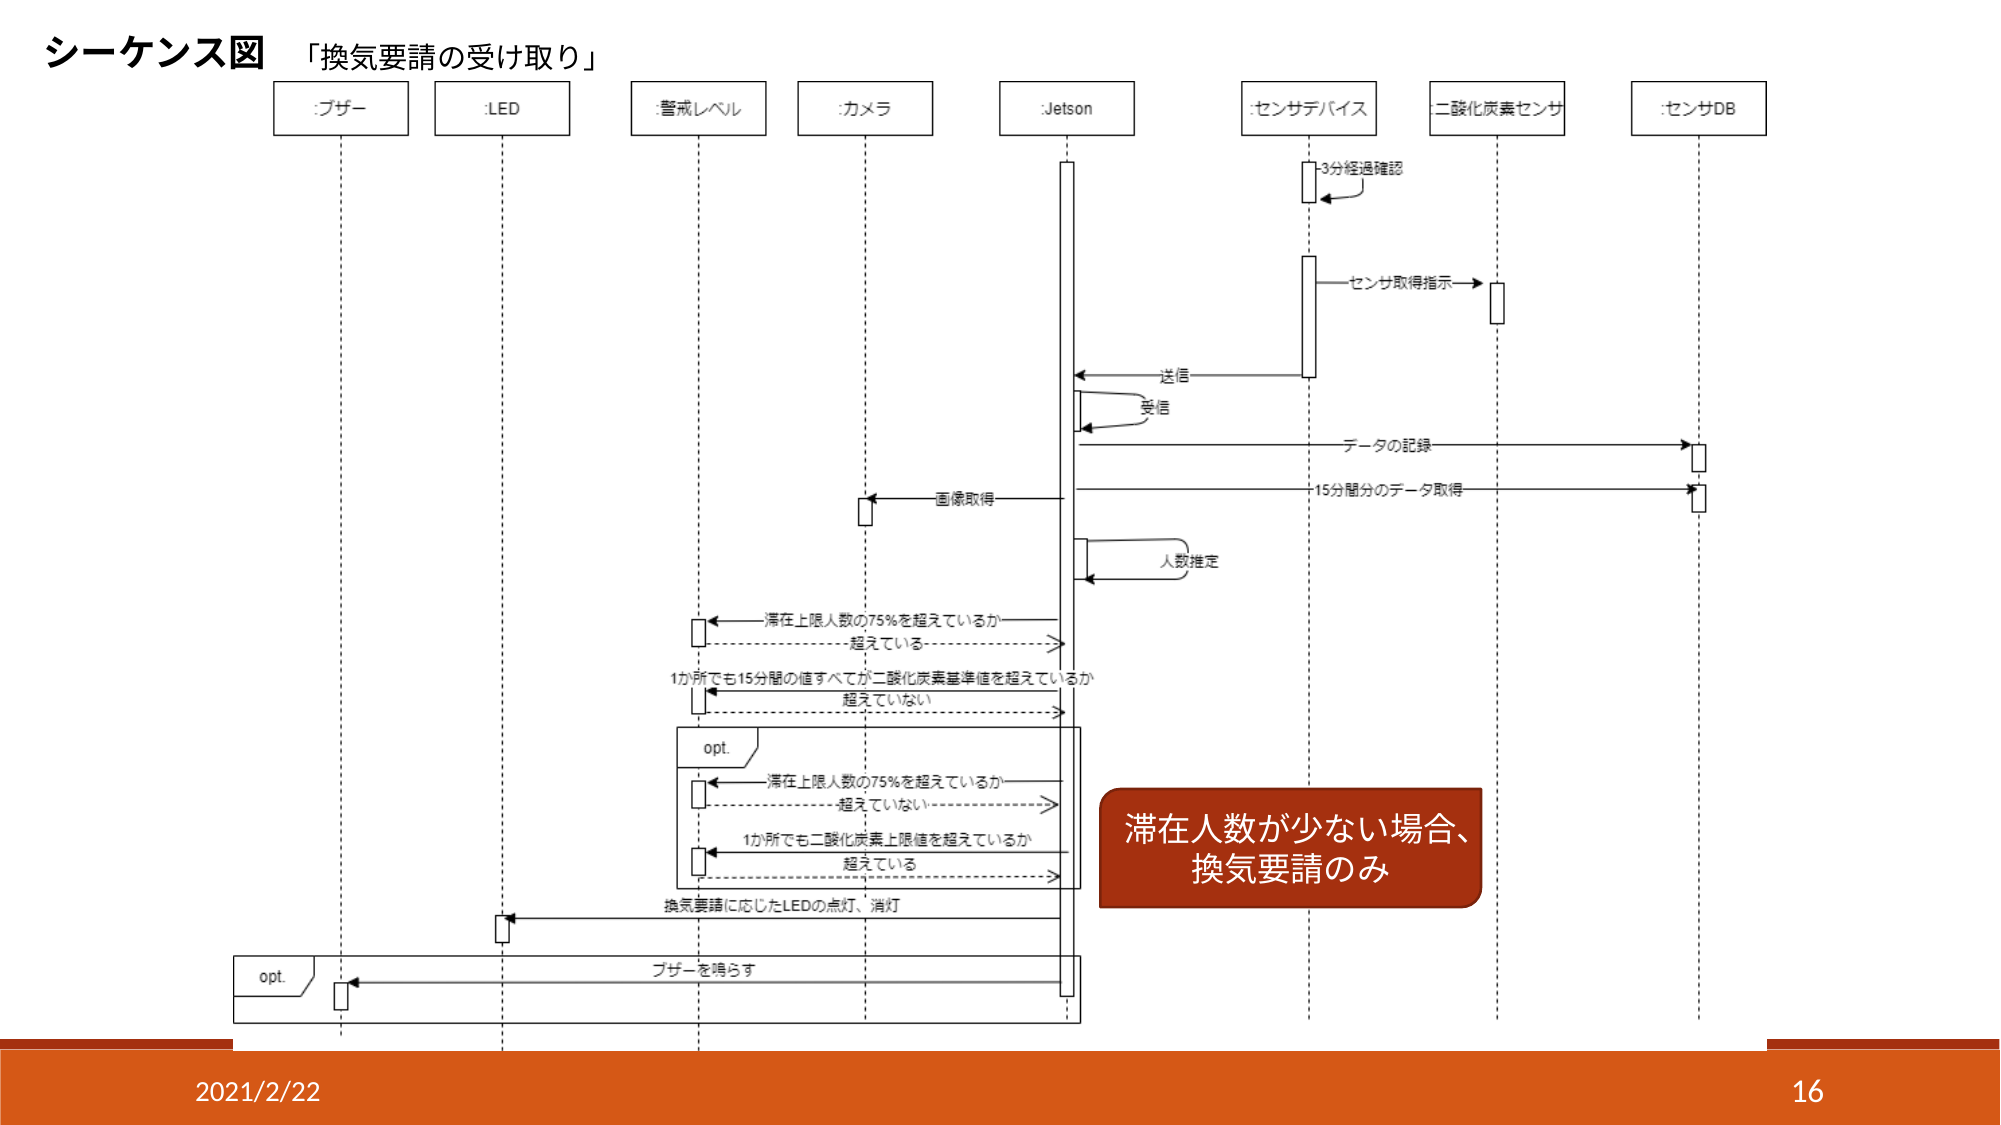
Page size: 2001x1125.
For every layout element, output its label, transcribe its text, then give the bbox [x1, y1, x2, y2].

slide_number 15 [1624, 1059, 1840, 1120]
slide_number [180, 1059, 586, 1120]
text_box 「換気要請の受け取り」 [276, 31, 628, 79]
text_box シーケンス図 [28, 21, 282, 82]
picture [232, 81, 1768, 1052]
